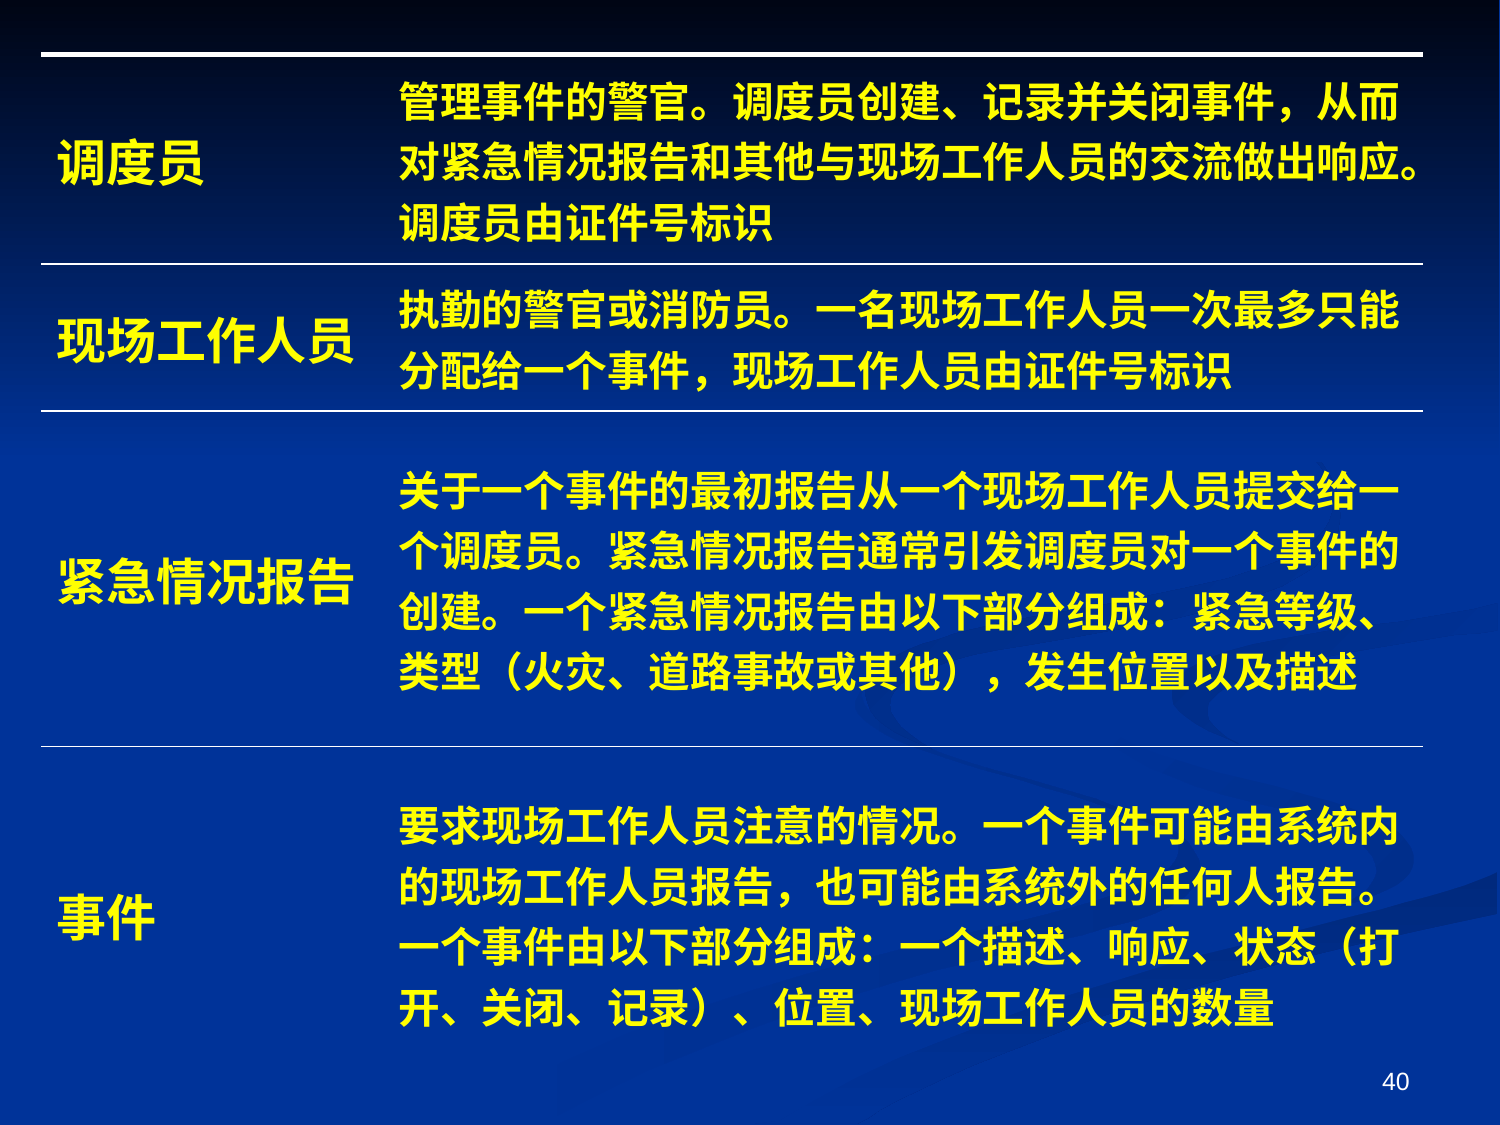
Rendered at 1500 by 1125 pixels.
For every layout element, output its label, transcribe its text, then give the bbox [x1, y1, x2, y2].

table_cell 要求现场工作人员注意的情况。一个事件可能由系统内的现场工作人员报告，也可能由系统外的任何人报告。一个事件由以下部分组成：一个描述、响应、状态（打开、关闭、记录）、位置、现场工作人员的数量 [383, 747, 1423, 1082]
table_cell 执勤的警官或消防员。一名现场工作人员一次最多只能分配给一个事件，现场工作人员由证件号标识 [383, 265, 1423, 410]
slide_number 40 [1074, 1024, 1426, 1104]
table_cell 事件 [41, 747, 383, 1082]
table_cell 现场工作人员 [41, 265, 383, 410]
table_cell 关于一个事件的最初报告从一个现场工作人员提交给一个调度员。紧急情况报告通常引发调度员对一个事件的创建。一个紧急情况报告由以下部分组成：紧急等级、类型（火灾、道路事故或其他），发生位置以及描述 [383, 412, 1423, 746]
table_cell 紧急情况报告 [41, 412, 383, 746]
table_header 管理事件的警官。调度员创建、记录并关闭事件，从而对紧急情况报告和其他与现场工作人员的交流做出响应。调度员由证件号标识 [383, 57, 1423, 263]
table_header 调度员 [41, 57, 383, 263]
